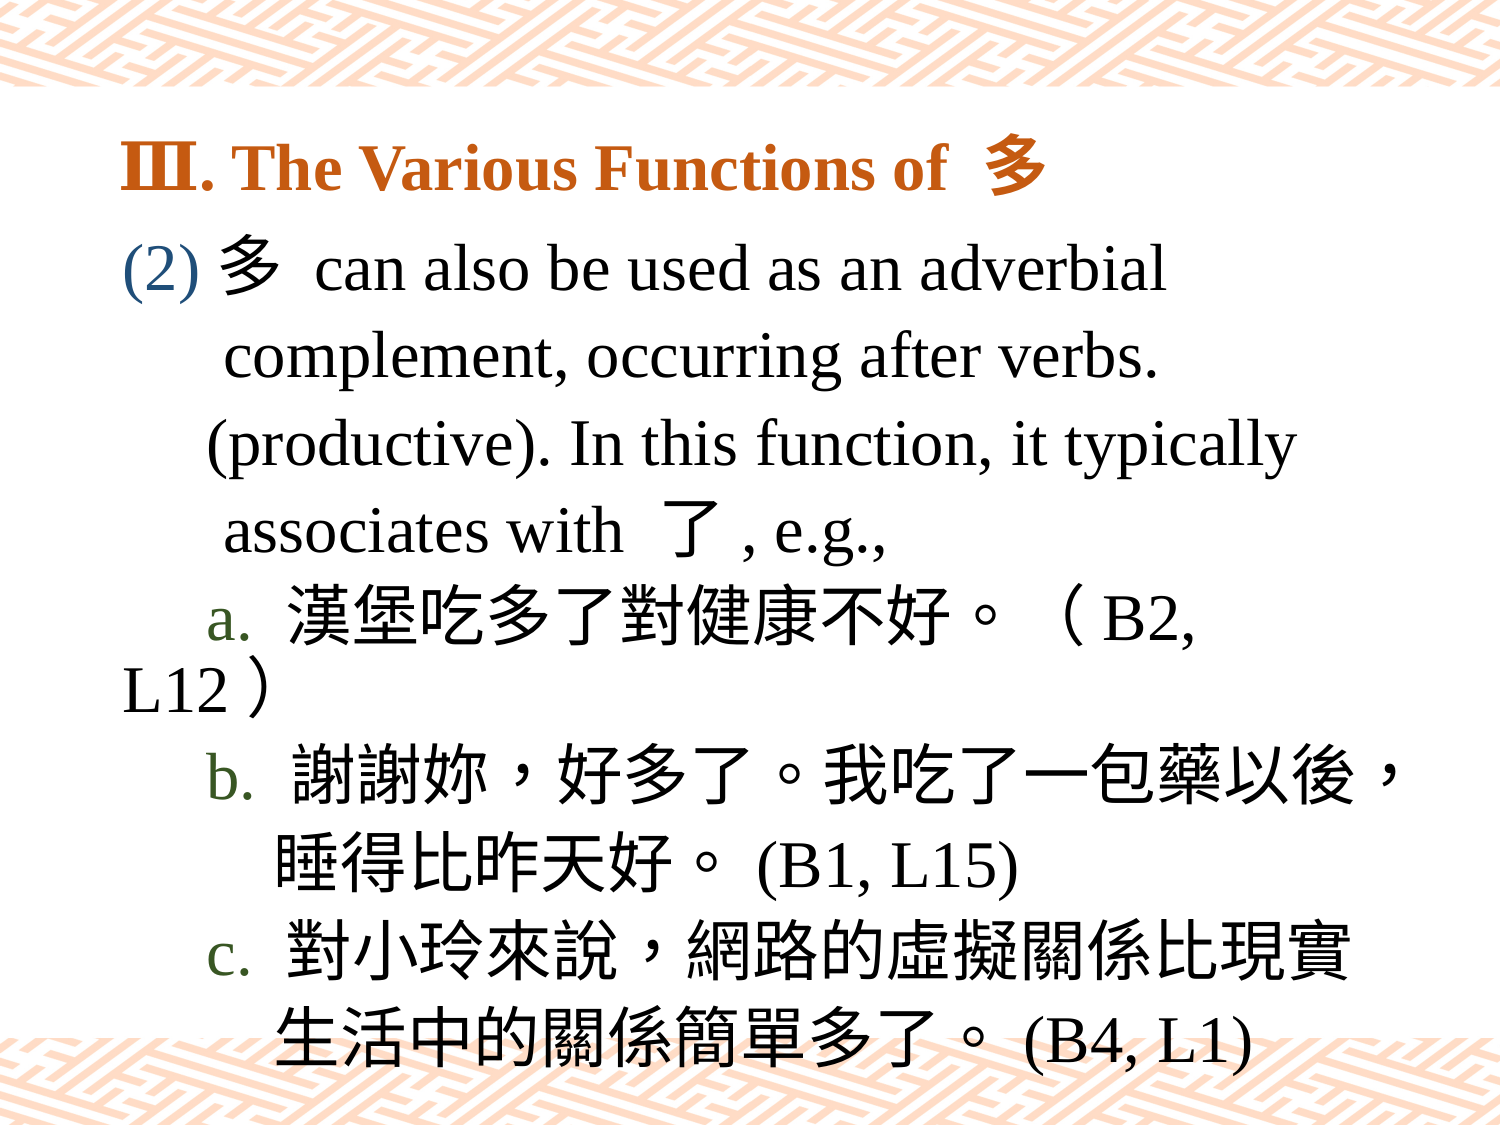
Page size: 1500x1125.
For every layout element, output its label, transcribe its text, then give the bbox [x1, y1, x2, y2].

list (2)多 can also be used as an adverbial complement, occurring after verbs. (productive). In this function, it typically associates with 了, e.g., a. 漢堡吃多了對健康不好。（B2, L12） b. 謝謝妳，好多了。我吃了一包藥以後， 睡得比昨天好。(B1, L15) c. 對小玲來說，網路的虛擬關係比現實 生活中的關係簡單多了。(B4, L1) [107, 224, 1402, 939]
title Ⅲ. The Various Functions of 多 [103, 59, 1397, 278]
picture [0, 0, 1500, 1125]
